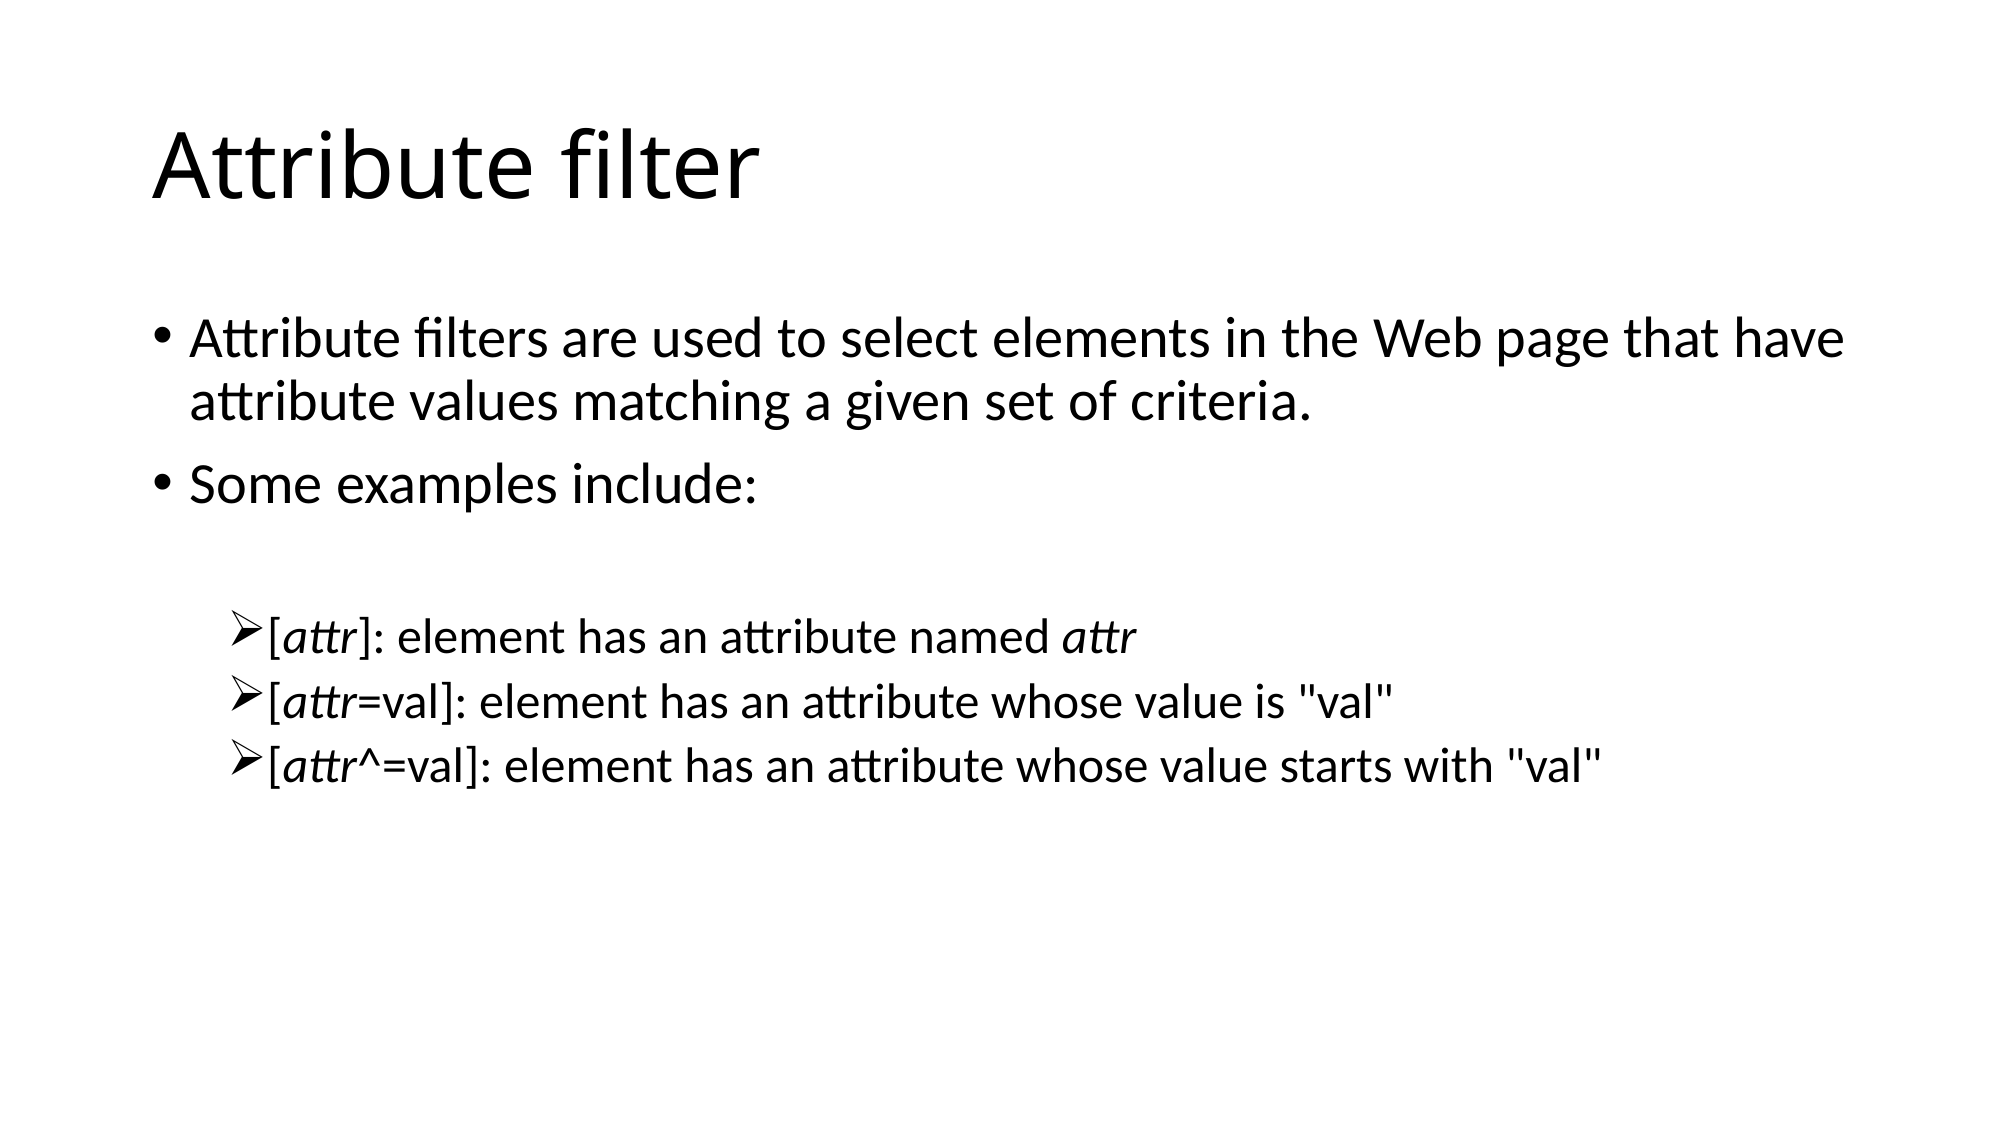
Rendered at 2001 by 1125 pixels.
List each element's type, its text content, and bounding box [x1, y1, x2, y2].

list Attribute filters are used to select elements in the Web page that have attribute values matching a given set of criteria. Some examples include: [attr]: element has an attribute named attr [attr=val]: element has an attribute whose value is "val" [attr^=val]: element has an attribute whose value starts with "val" [137, 299, 1863, 1014]
title Attribute filter [137, 59, 1863, 278]
